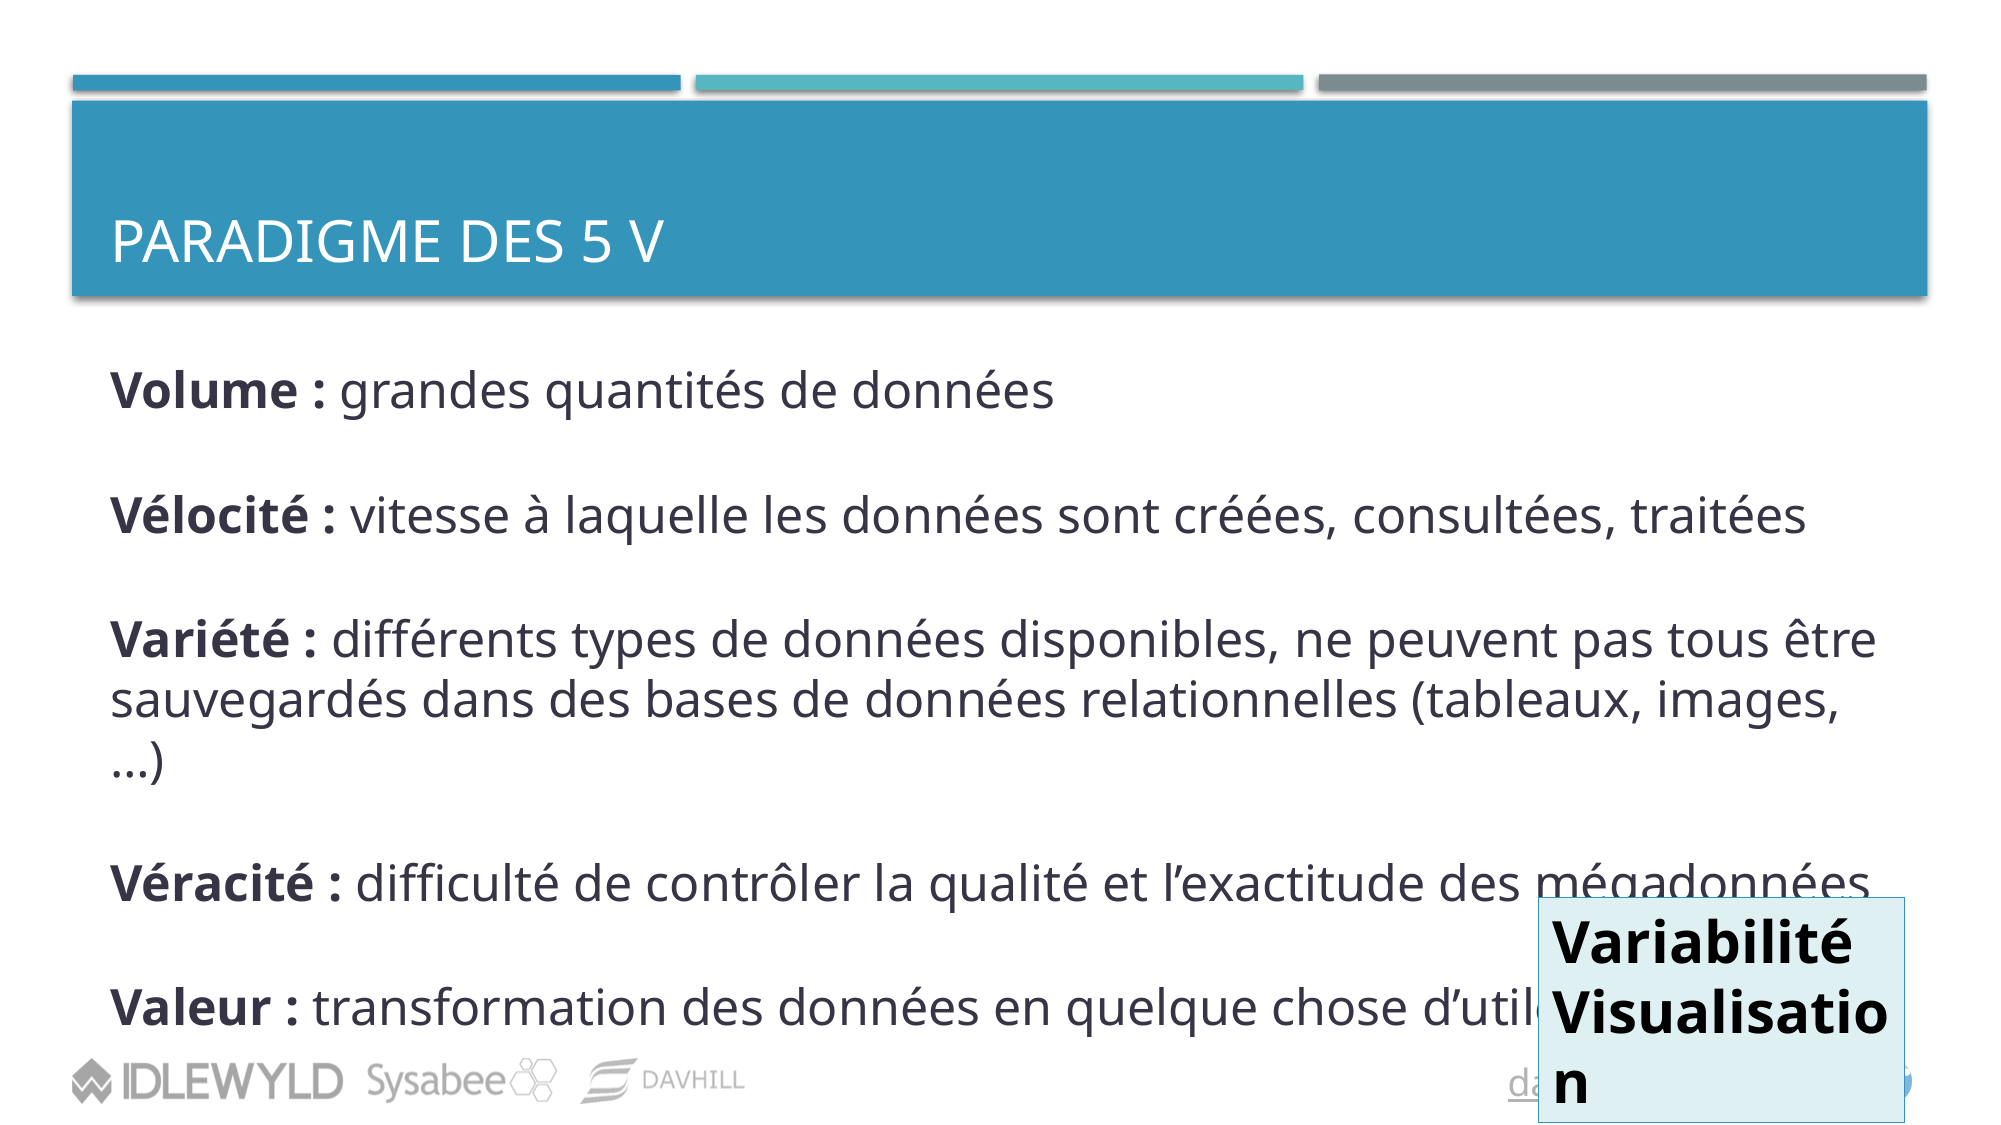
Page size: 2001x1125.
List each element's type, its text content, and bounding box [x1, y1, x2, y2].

list Volume : grandes quantités de données Vélocité : vitesse à laquelle les données sont créées, consultées, traitées Variété : différents types de données disponibles, ne peuvent pas tous être sauvegardés dans des bases de données relationnelles (tableaux, images,…) Véracité : difficulté de contrôler la qualité et l’exactitude des mégadonnées Valeur : transformation des données en quelque chose d’utile [95, 357, 1905, 1037]
text_box Variabilité Visualisation [1538, 897, 1905, 1123]
title Paradigme des 5 V [95, 115, 1905, 282]
picture [72, 1058, 745, 1104]
